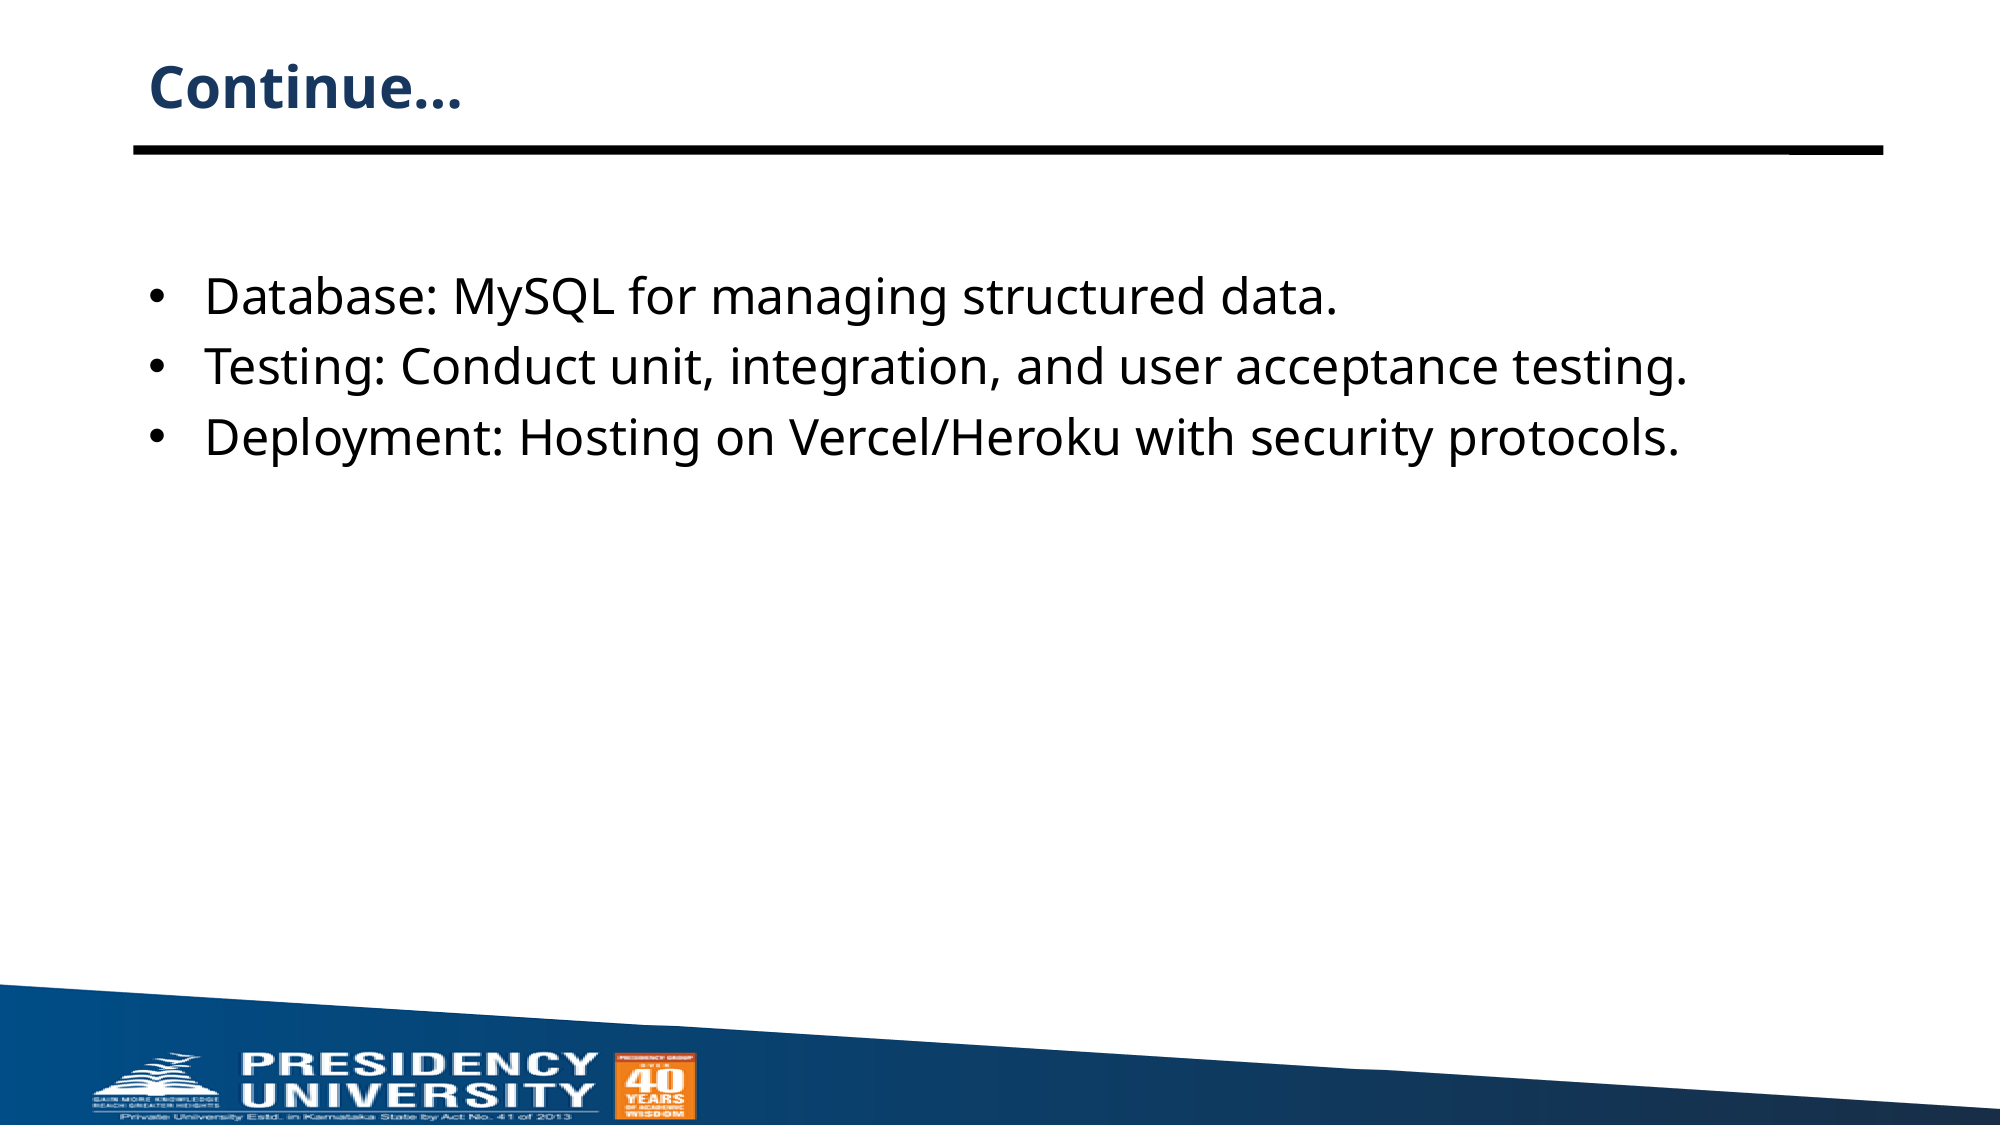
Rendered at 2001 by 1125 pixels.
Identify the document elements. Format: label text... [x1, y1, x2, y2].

list Database: MySQL for managing structured data. Testing: Conduct unit, integration, and user acceptance testing. Deployment: Hosting on Vercel/Heroku with security protocols. [133, 187, 1884, 1000]
title Continue… [133, 45, 1884, 125]
picture [0, 982, 2000, 1125]
